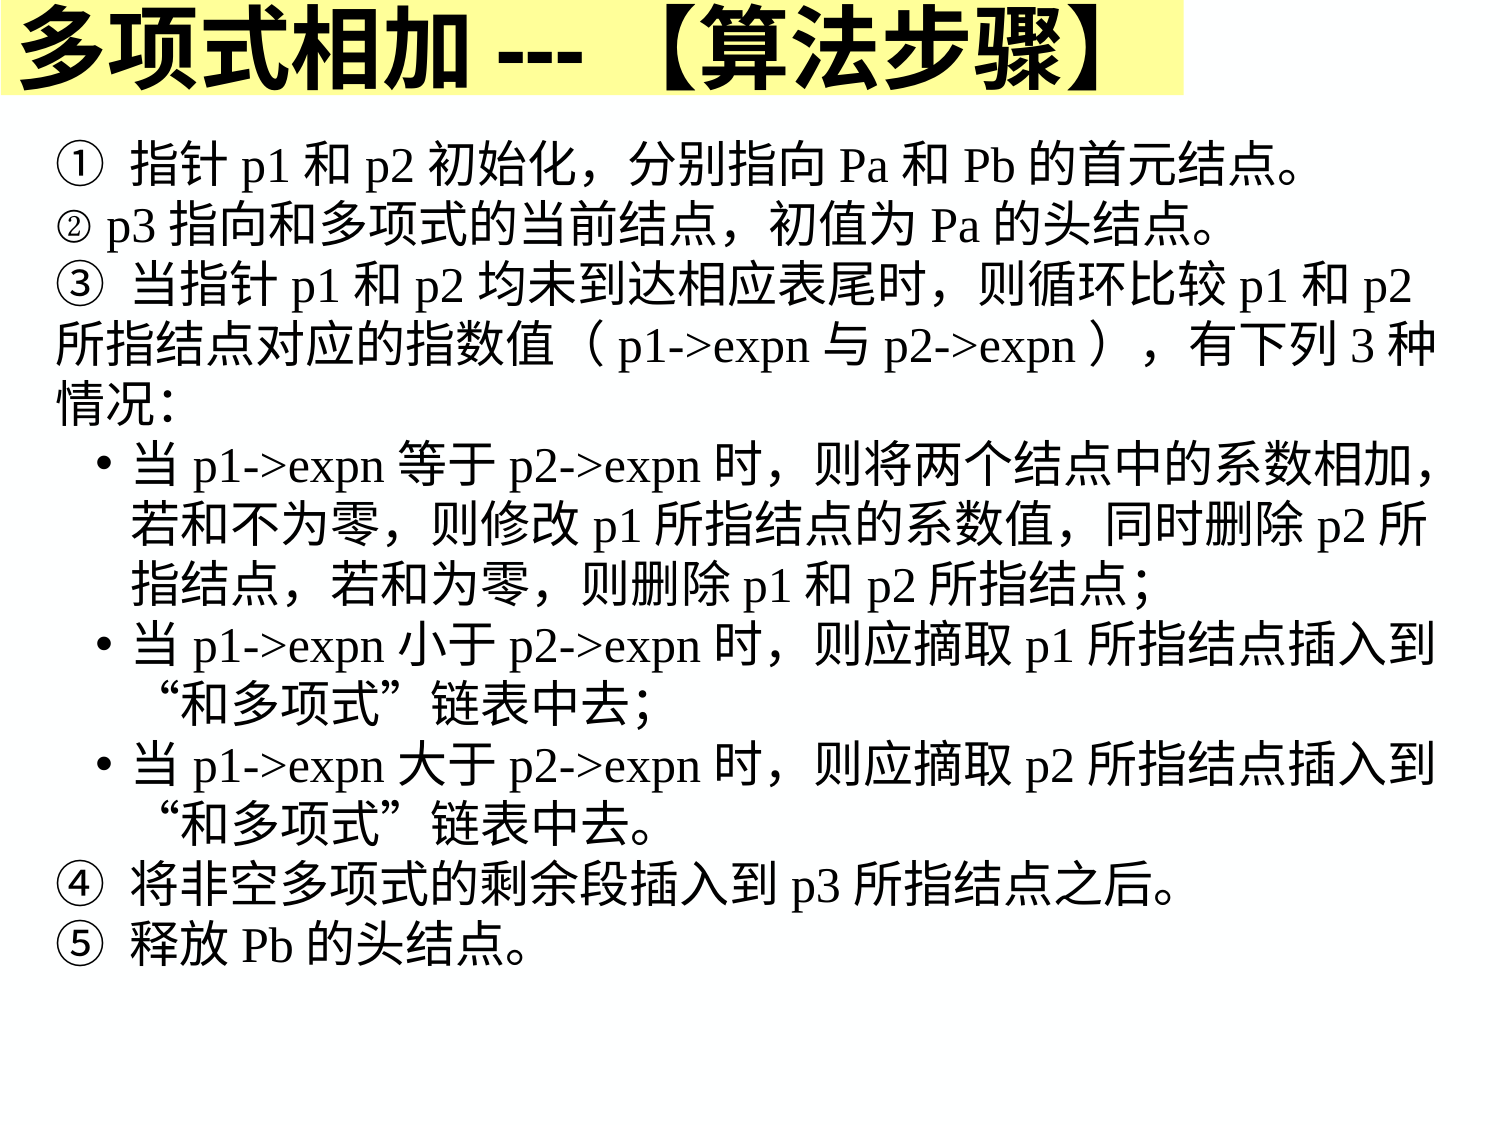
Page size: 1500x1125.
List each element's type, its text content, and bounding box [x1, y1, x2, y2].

text_box ① 指针p1和p2初始化，分别指向Pa和Pb的首元结点。 ② p3指向和多项式的当前结点，初值为Pa的头结点。 ③ 当指针p1和p2均未到达相应表尾时，则循环比较p1和p2所指结点对应的指数值（p1->expn与p2->expn），有下列3种情况： 当p1->expn等于p2->expn时，则将两个结点中的系数相加，若和不为零，则修改p1所指结点的系数值，同时删除p2所指结点，若和为零，则删除p1和p2所指结点； 当p1->expn小于p2->expn时，则应摘取p1所指结点插入到“和多项式”链表中去； 当p1->expn大于p2->expn时，则应摘取p2所指结点插入到“和多项式”链表中去。 ④ 将非空多项式的剩余段插入到p3所指结点之后。 ⑤ 释放Pb的头结点。 [41, 125, 1472, 981]
text_box 多项式相加---【算法步骤】 [0, 0, 1184, 96]
